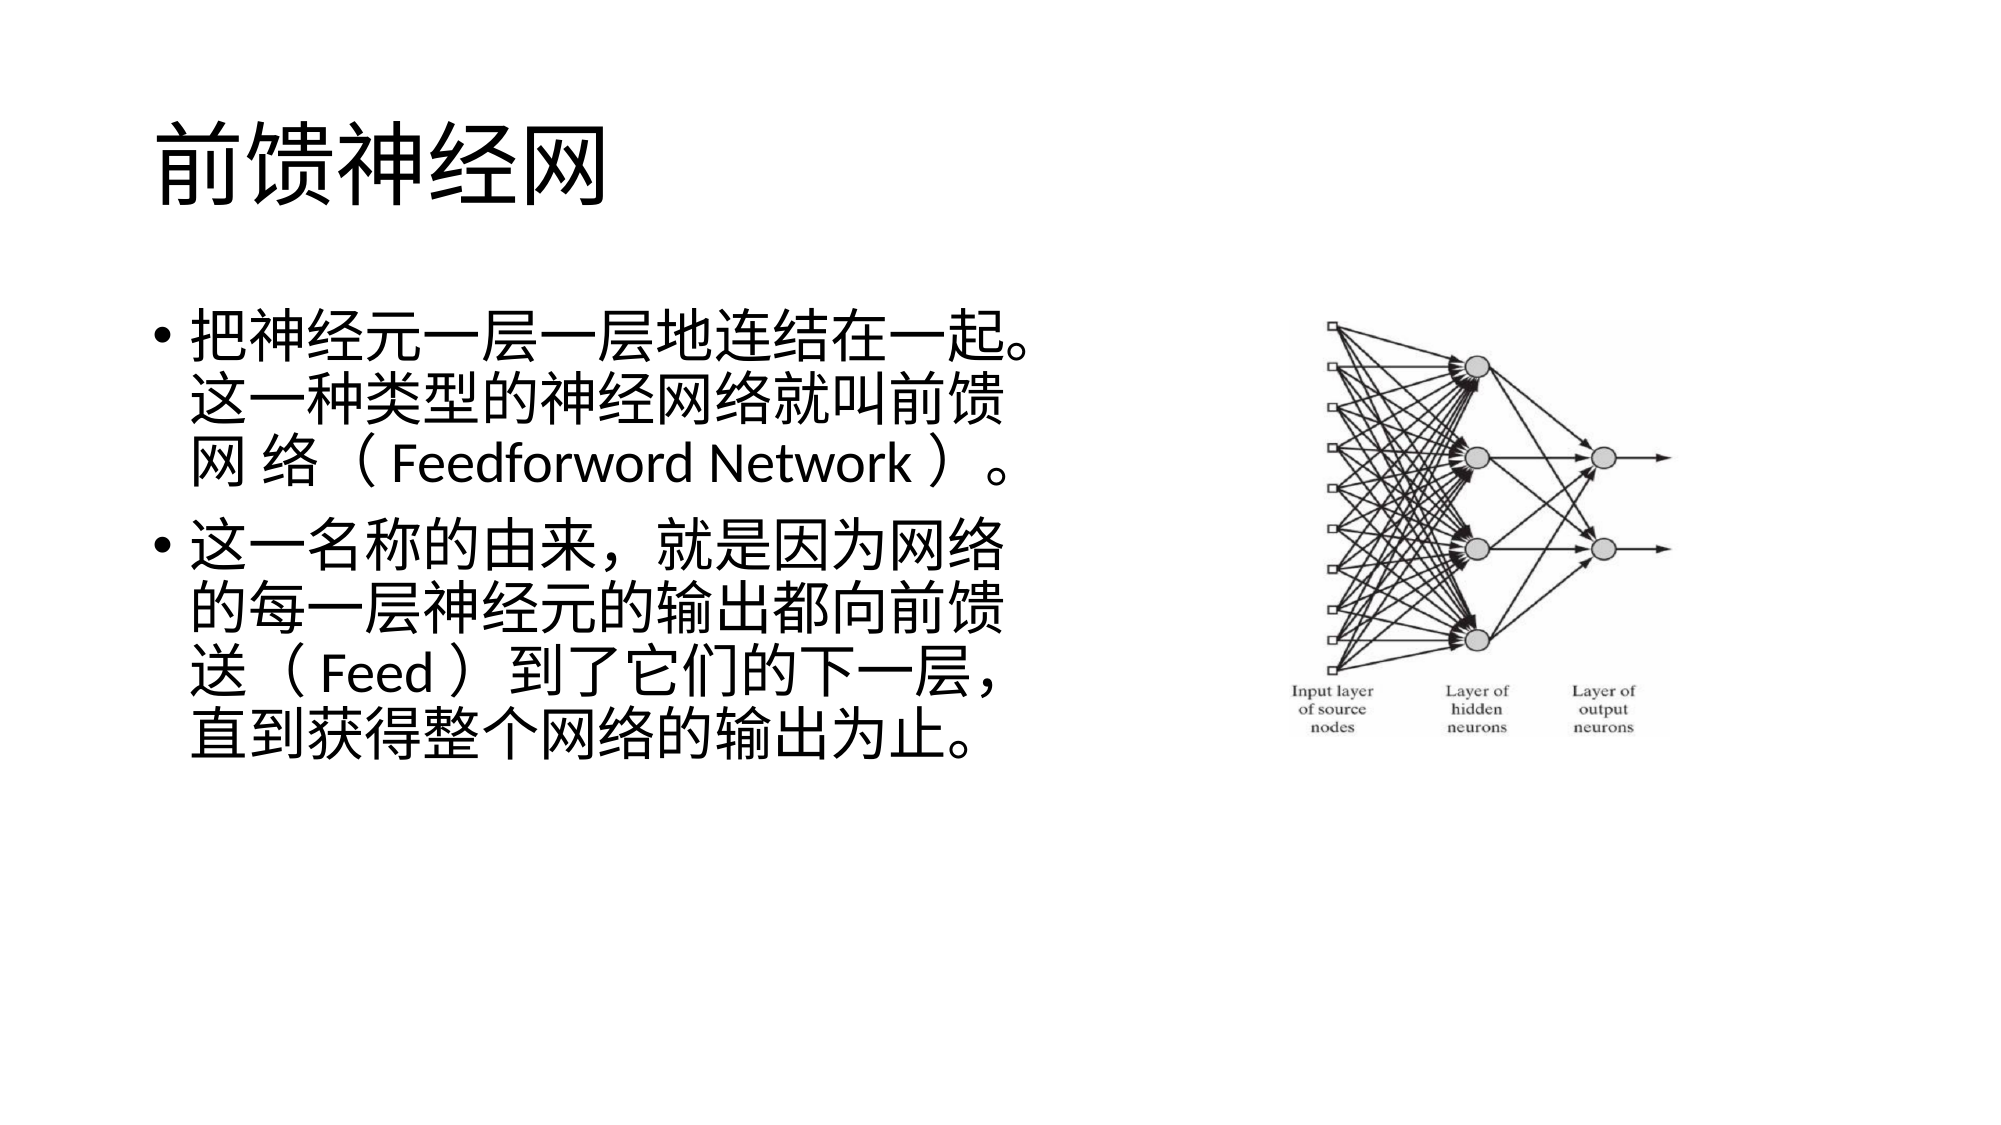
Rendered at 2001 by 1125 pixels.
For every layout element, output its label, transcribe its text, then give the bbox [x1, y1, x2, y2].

title 前馈神经网 [137, 59, 1863, 278]
picture [1254, 299, 1732, 780]
list 把神经元一层一层地连结在一起。这一种类型的神经网络就叫前馈网 络（Feedforword Network）。 这一名称的由来，就是因为网络的每一层神经元的输出都向前馈送（Feed）到了它们的下一层，直到获得整个网络的输出为止。 [137, 299, 1036, 1109]
